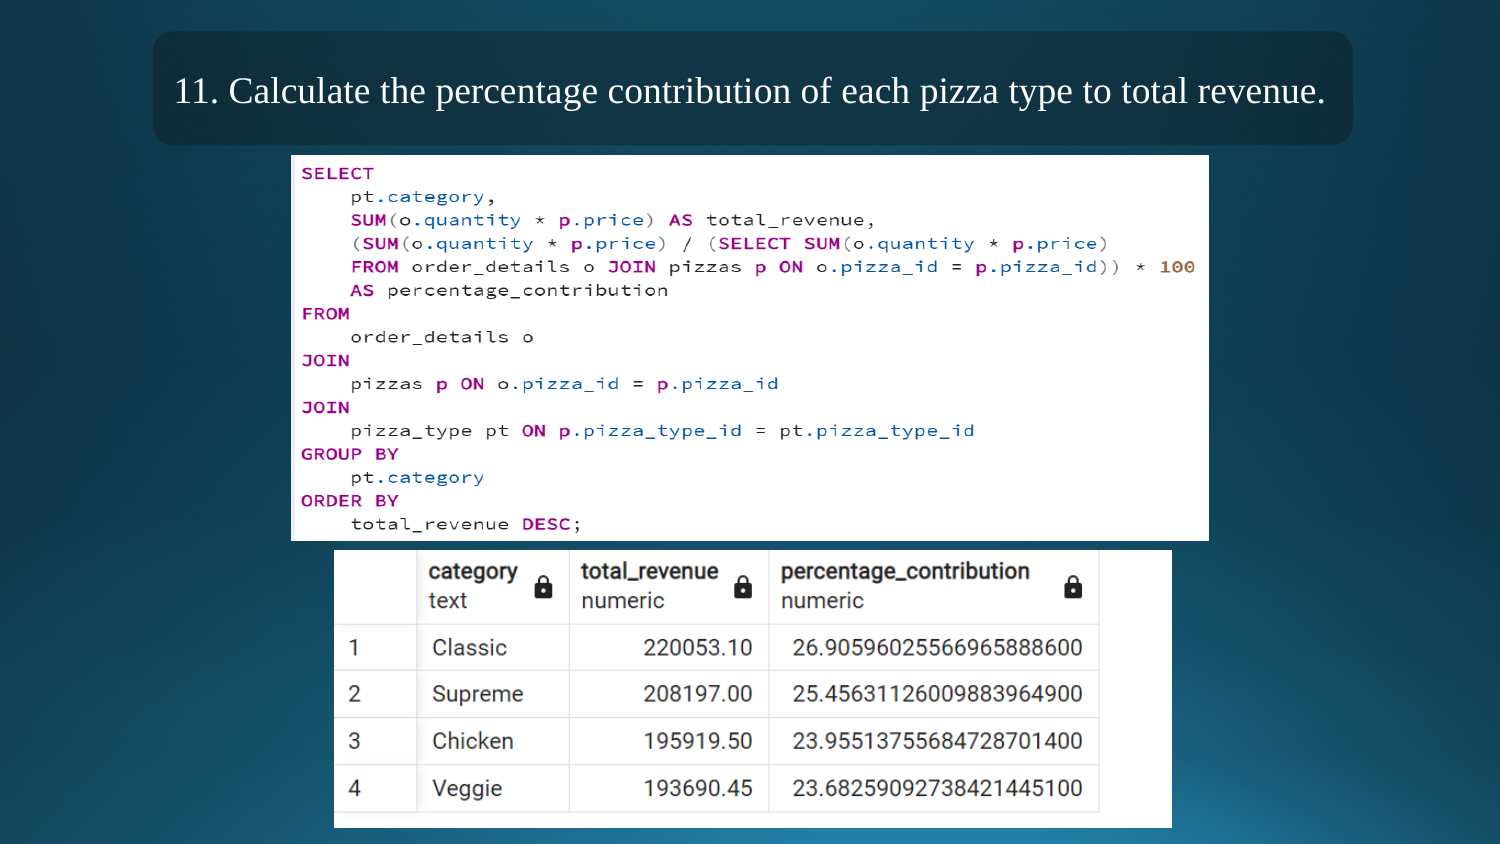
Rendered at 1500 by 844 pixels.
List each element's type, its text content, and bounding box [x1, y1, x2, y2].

picture [0, 0, 1500, 844]
text_box 11. Calculate the percentage contribution of each pizza type to total revenue. [152, 31, 1353, 146]
